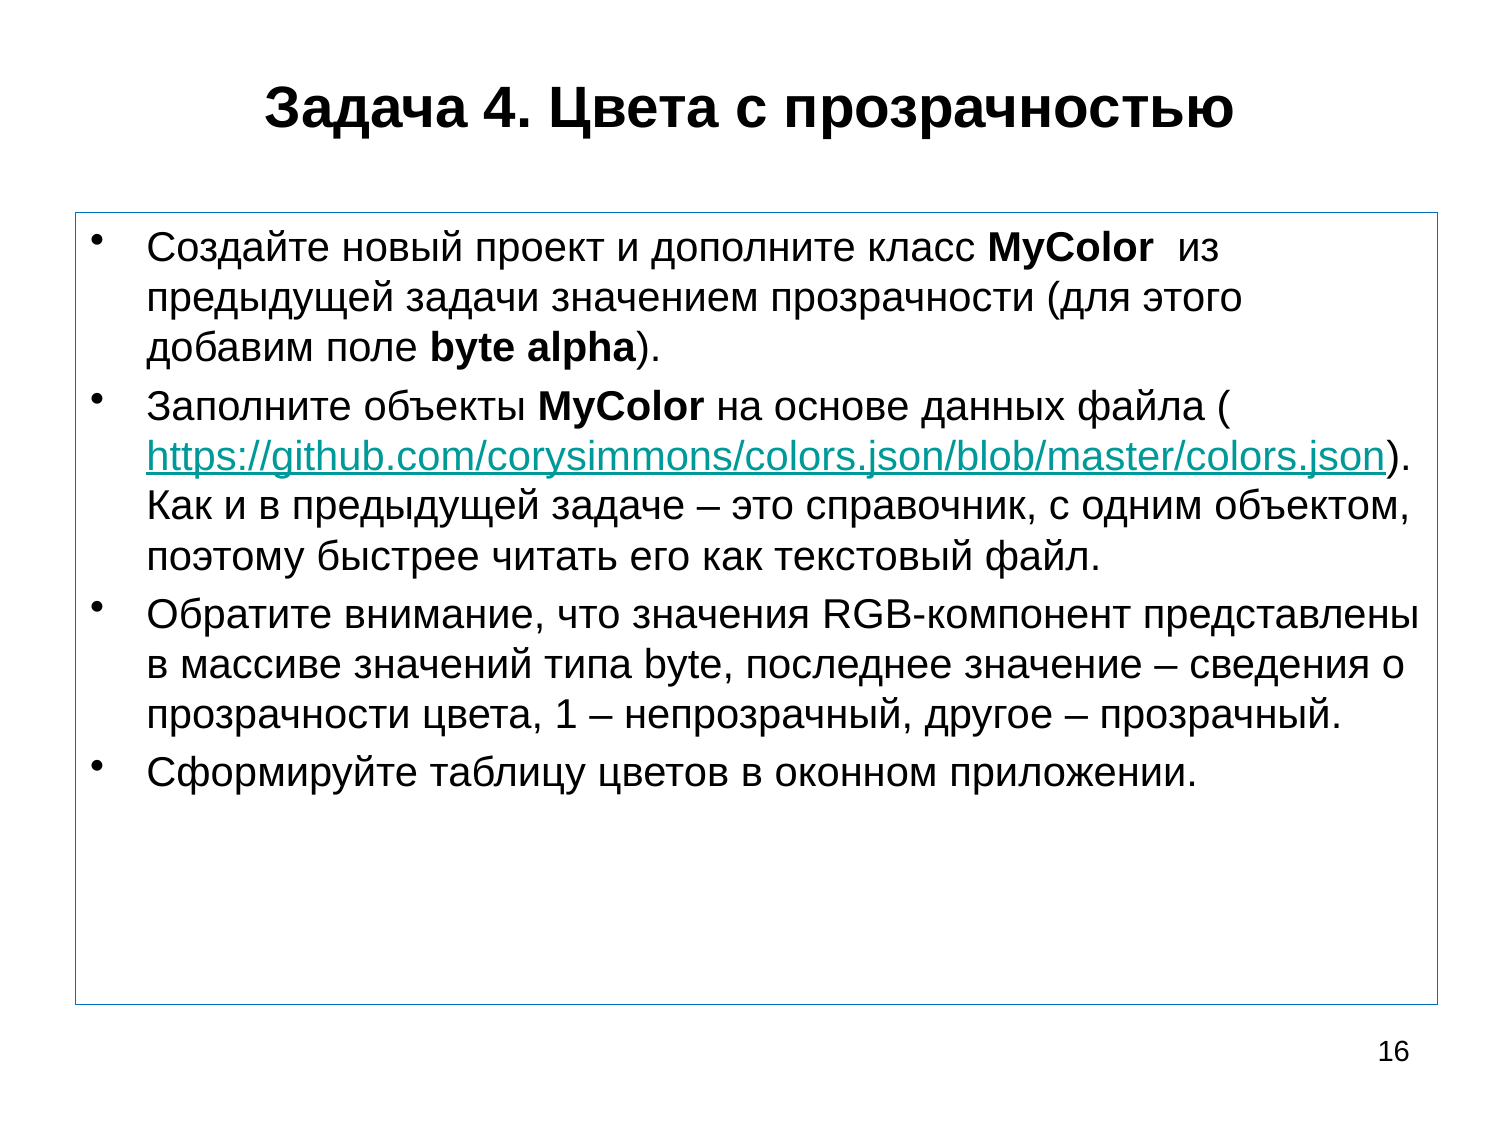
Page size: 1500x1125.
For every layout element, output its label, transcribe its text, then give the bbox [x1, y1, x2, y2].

title Задача 4. Цвета с прозрачностью [75, 45, 1425, 163]
list Создайте новый проект и дополните класс MyColor из предыдущей задачи значением прозрачности (для этого добавим поле byte alpha). Заполните объекты MyColor на основе данных файла (https://github.com/corysimmons/colors.json/blob/master/colors.json). Как и в предыдущей задаче – это справочник, с одним объектом, поэтому быстрее читать его как текстовый файл. Обратите внимание, что значения RGB-компонент представлены в массиве значений типа byte, последнее значение – сведения о прозрачности цвета, 1 – непрозрачный, другое – прозрачный. Сформируйте таблицу цветов в оконном приложении. [75, 212, 1438, 1005]
slide_number 16 [1074, 1024, 1426, 1103]
